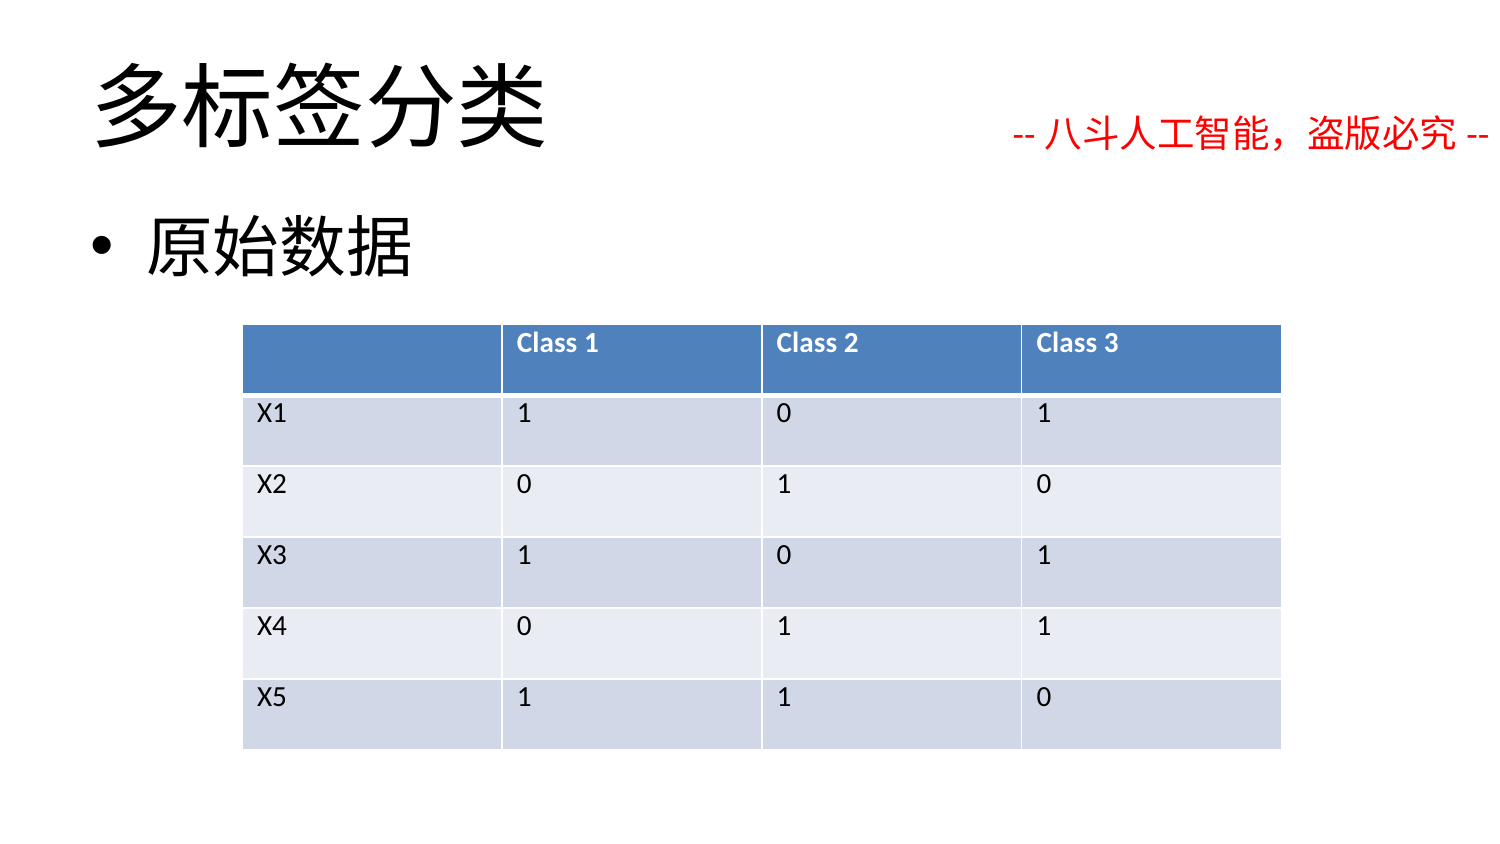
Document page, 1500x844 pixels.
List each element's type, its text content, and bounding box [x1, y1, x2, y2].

table_cell X4 [243, 609, 501, 678]
table_cell X3 [243, 538, 501, 607]
table_cell 1 [1022, 398, 1281, 465]
table_header Class 3 [1022, 325, 1281, 393]
table_cell 1 [763, 609, 1021, 678]
table_header Class 2 [763, 325, 1021, 393]
table_cell 1 [763, 467, 1021, 536]
table_cell 0 [1022, 680, 1281, 749]
table_cell X1 [243, 398, 501, 465]
table_cell 0 [503, 467, 761, 536]
table_cell 0 [763, 538, 1021, 607]
title 多标签分类 [75, 33, 1425, 175]
text_box --八斗人工智能，盗版必究-- [998, 102, 1500, 163]
table_cell 1 [503, 398, 761, 465]
table_cell 1 [763, 680, 1021, 749]
table_cell 0 [503, 609, 761, 678]
table_cell 0 [763, 398, 1021, 465]
table_cell X5 [243, 680, 501, 749]
table_header Class 1 [503, 325, 761, 393]
table_cell 1 [1022, 538, 1281, 607]
table_cell 1 [503, 538, 761, 607]
table_cell 1 [1022, 609, 1281, 678]
table_header [243, 325, 501, 393]
list 原始数据 [75, 196, 1425, 754]
table_cell 0 [1022, 467, 1281, 536]
table_cell 1 [503, 680, 761, 749]
table_cell X2 [243, 467, 501, 536]
